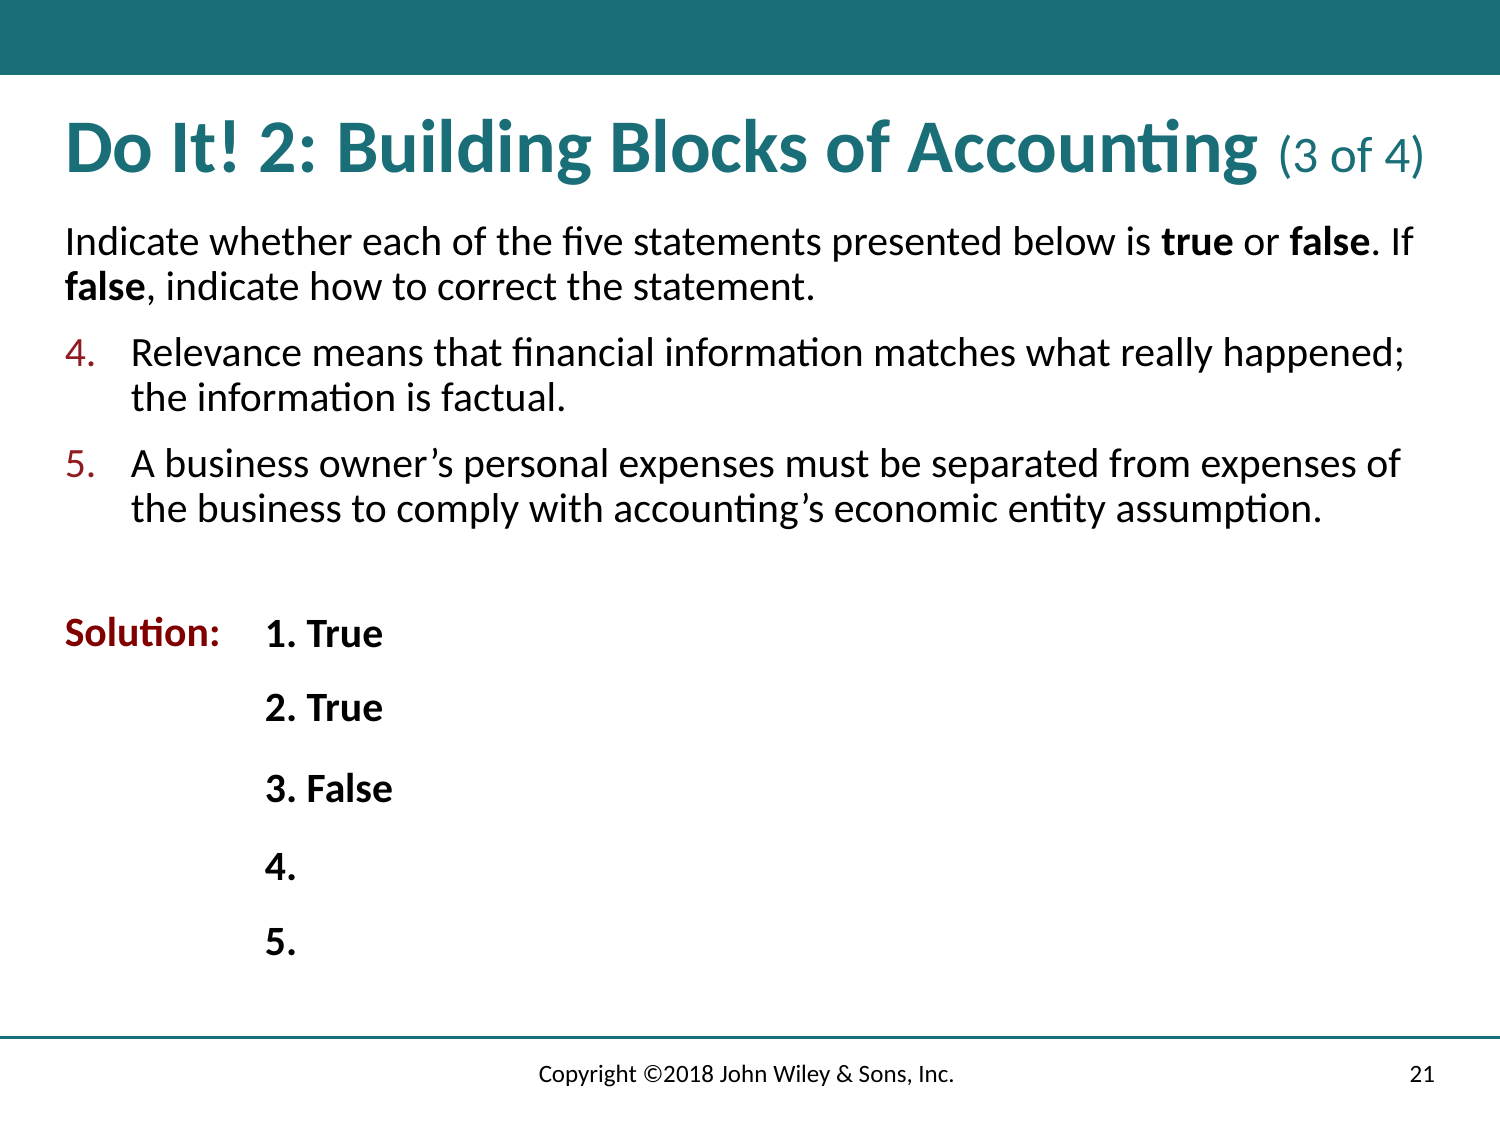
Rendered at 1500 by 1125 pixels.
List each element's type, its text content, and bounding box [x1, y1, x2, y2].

list Indicate whether each of the five statements presented below is true or false. If false, indicate how to correct the statement. Relevance means that financial information matches what really happened; the information is factual. A business owner’s personal expenses must be separated from expenses of the business to comply with accounting’s economic entity assumption. [50, 212, 1450, 538]
footer Copyright ©2018 John Wiley & Sons, Inc. [496, 1042, 1004, 1103]
list 1. True [249, 604, 413, 665]
list Solution: [50, 602, 253, 663]
list 4. [249, 837, 413, 898]
list 3. False [249, 759, 413, 822]
title Do It! 2: Building Blocks of Accounting (3 of 4) [50, 99, 1450, 200]
slide_number 21 [1059, 1042, 1450, 1103]
list 5. [249, 912, 438, 973]
list 2. True [249, 677, 413, 738]
